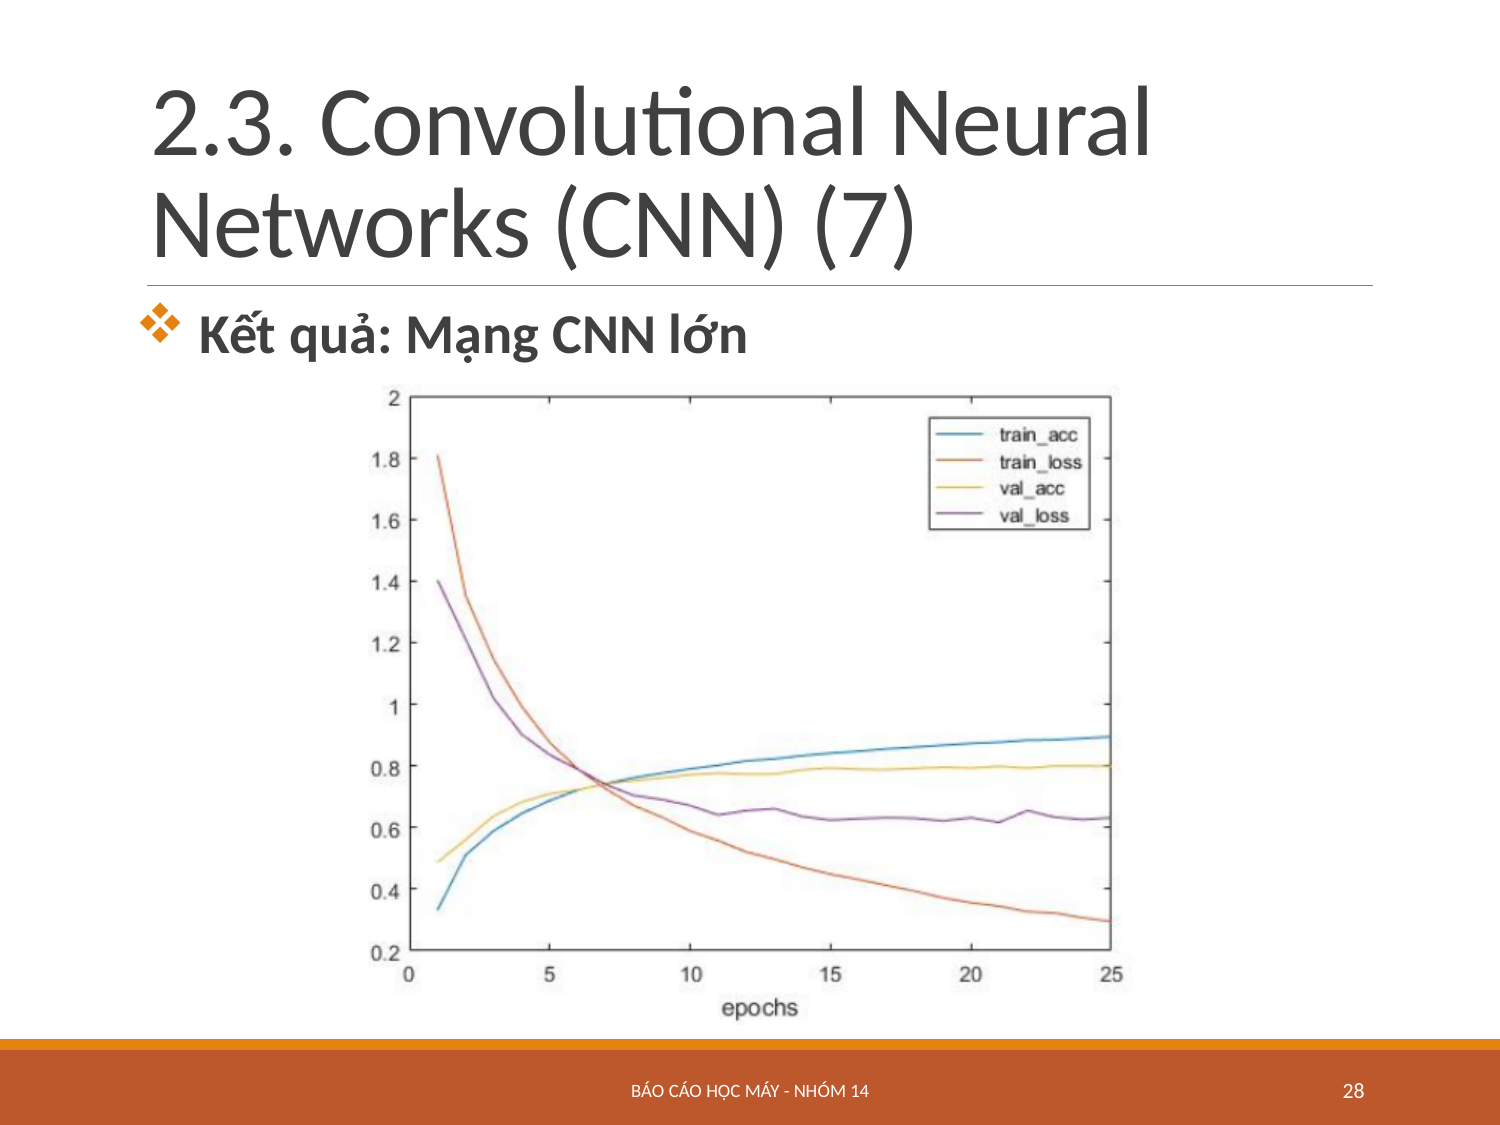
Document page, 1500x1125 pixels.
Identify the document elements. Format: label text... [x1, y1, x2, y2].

list Kết quả: Mạng CNN lớn [135, 302, 1373, 963]
picture [359, 367, 1149, 1034]
title 2.3. Convolutional Neural Networks (CNN) (7) [135, 47, 1373, 285]
slide_number 28 [1218, 1059, 1380, 1120]
footer BÁO CÁO HỌC MÁY - NHÓM 14 [453, 1059, 1047, 1120]
